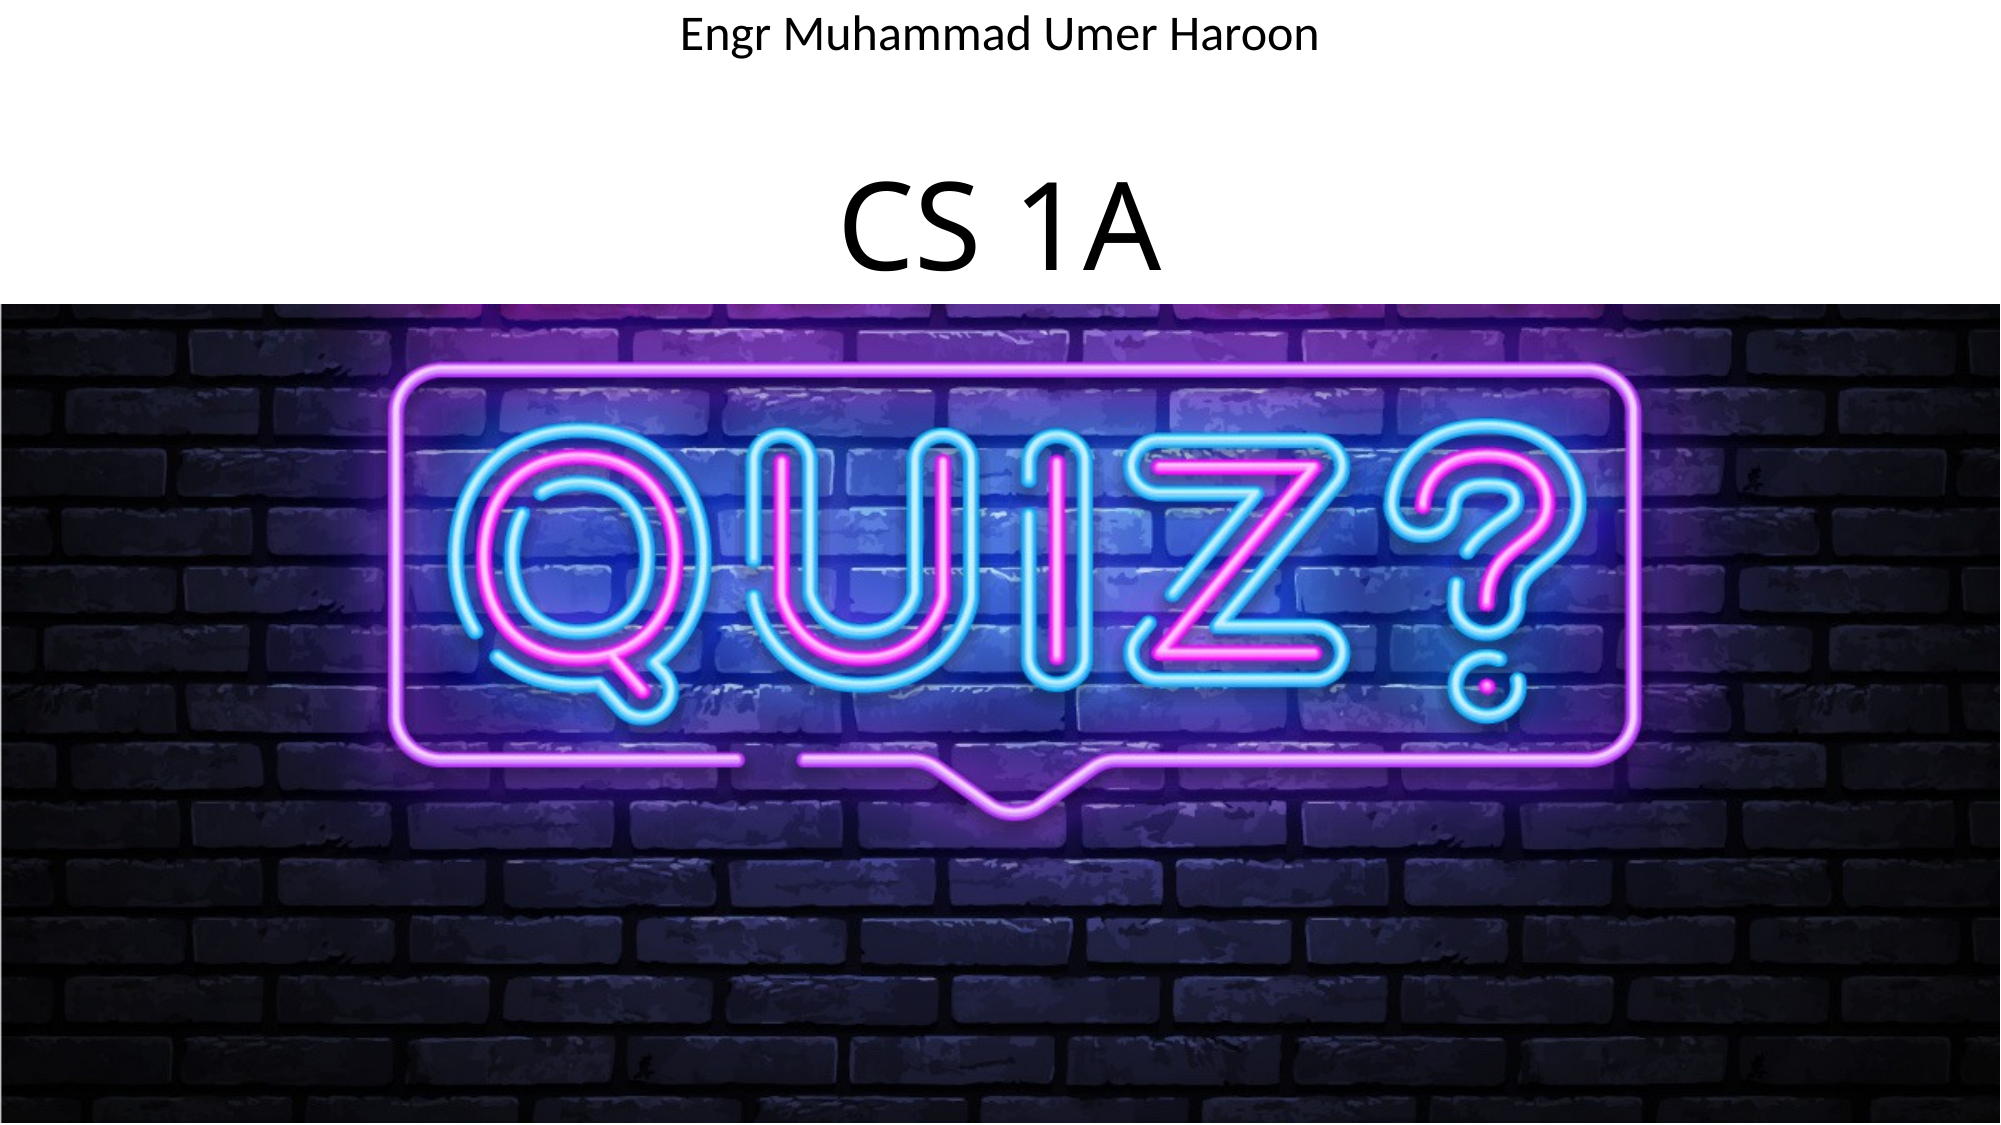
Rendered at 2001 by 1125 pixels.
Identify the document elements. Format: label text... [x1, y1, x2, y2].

subtitle Engr Muhammad Umer Haroon [249, 0, 1750, 122]
picture [0, 304, 2000, 1123]
title CS 1A [249, 156, 1750, 304]
